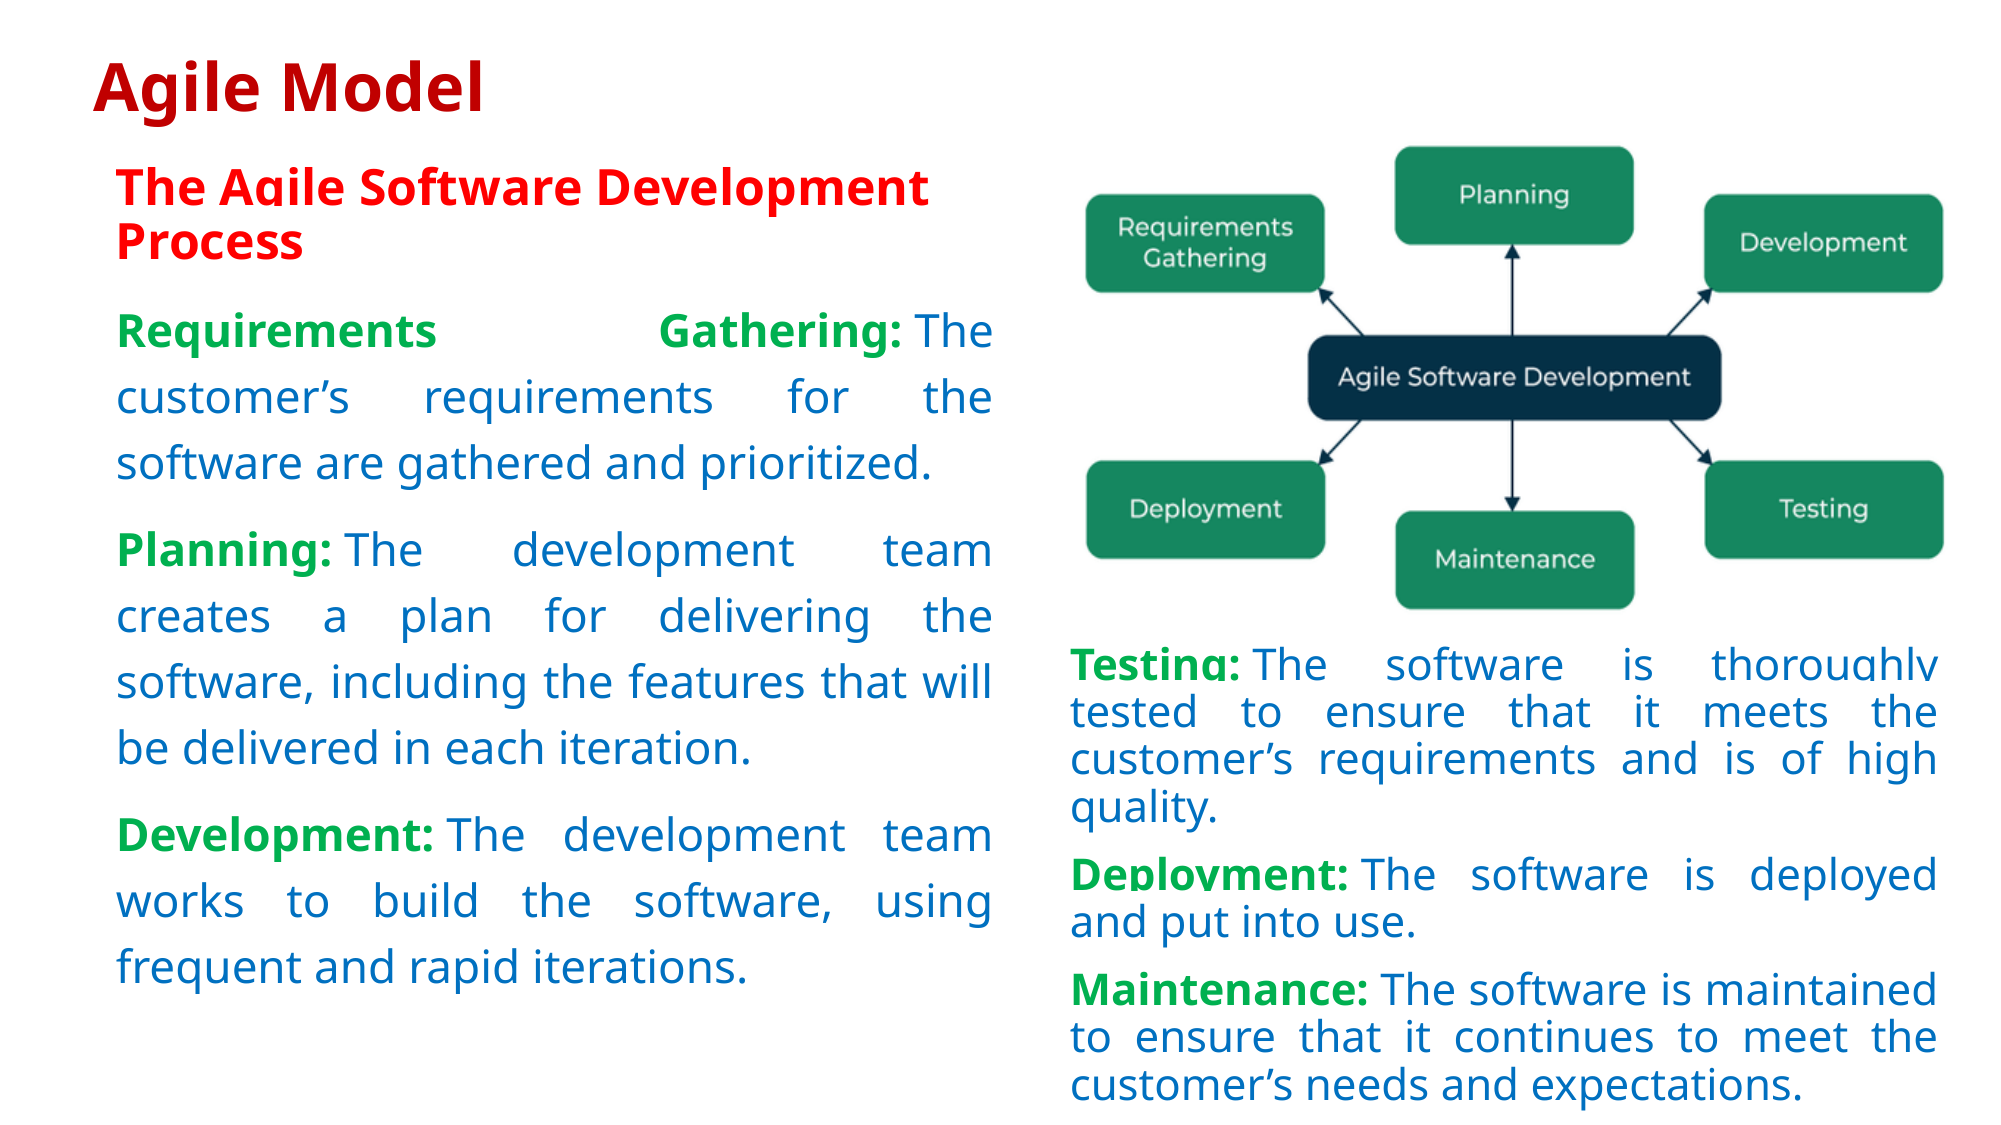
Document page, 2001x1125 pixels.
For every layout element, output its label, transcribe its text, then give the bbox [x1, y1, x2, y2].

picture [1030, 119, 2000, 636]
title Agile Model [78, 34, 1804, 145]
text_box Testing: The software is thoroughly tested to ensure that it meets the customer’s requirements and is of high quality. Deployment: The software is deployed and put into use. Maintenance: The software is maintained to ensure that it continues to meet the customer’s needs and expectations. [1054, 636, 1954, 1125]
list The Agile Software Development Process Requirements Gathering: The customer’s requirements for the software are gathered and prioritized. Planning: The development team creates a plan for delivering the software, including the features that will be delivered in each iteration. Development: The development team works to build the software, using frequent and rapid iterations. [100, 154, 1009, 1091]
